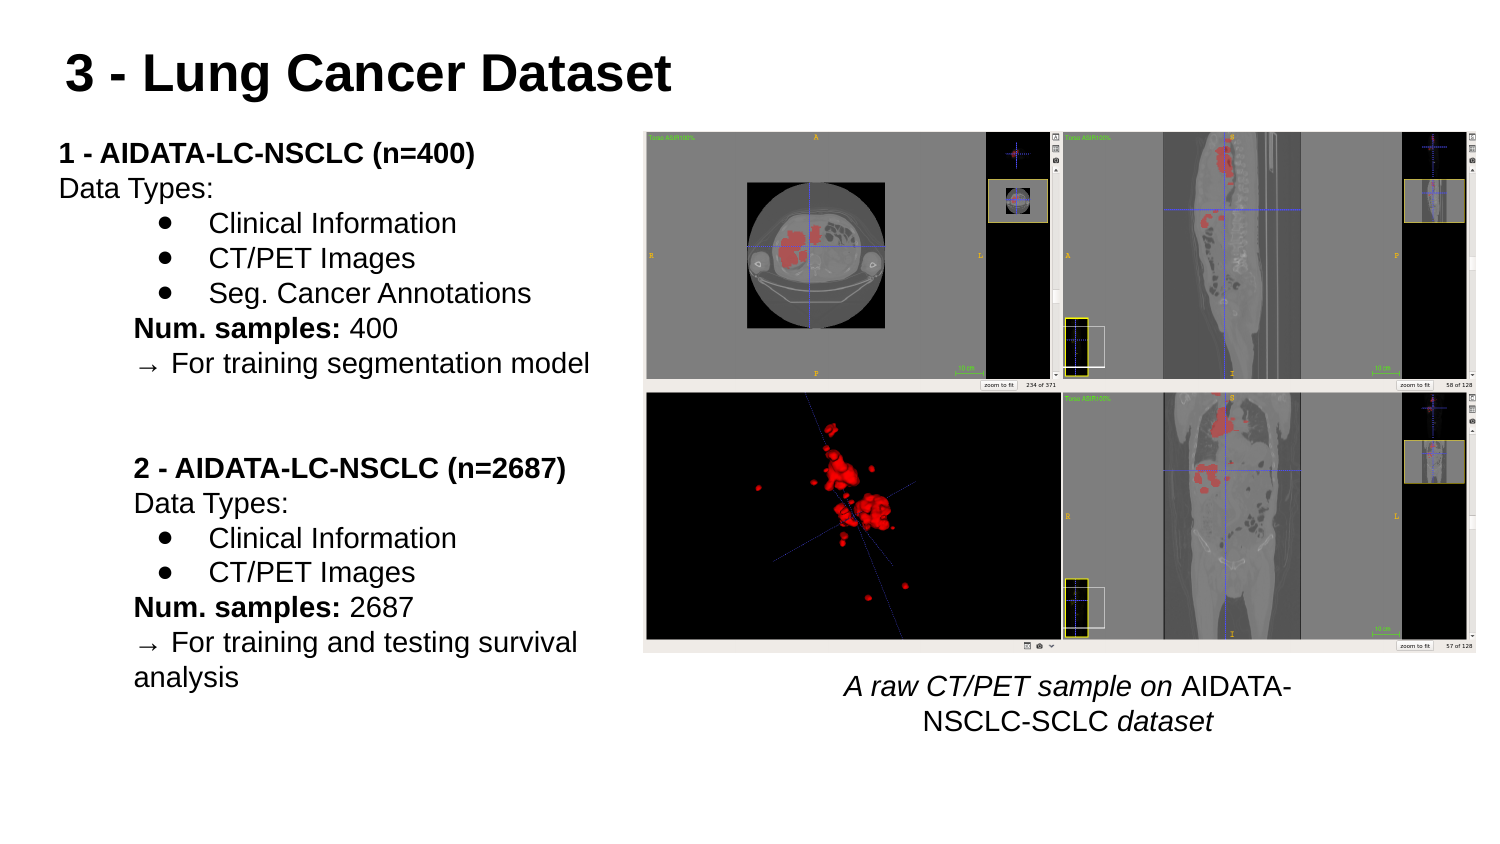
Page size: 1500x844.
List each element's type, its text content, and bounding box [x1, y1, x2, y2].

text_box A raw CT/PET sample on AIDATA-NSCLC-SCLC dataset [775, 662, 1361, 753]
picture [643, 131, 1476, 653]
text_box 1 - AIDATA-LC-NSCLC (n=400) Data Types: Clinical Information CT/PET Images Seg. Cancer Annotations Num. samples: 400 → For training segmentation model 2 - AIDATA-LC-NSCLC (n=2687) Data Types: Clinical Information CT/PET Images Num. samples: 2687 → For training and testing survival analysis [43, 119, 686, 709]
text_box 3 - Lung Cancer Dataset [51, 22, 1449, 117]
